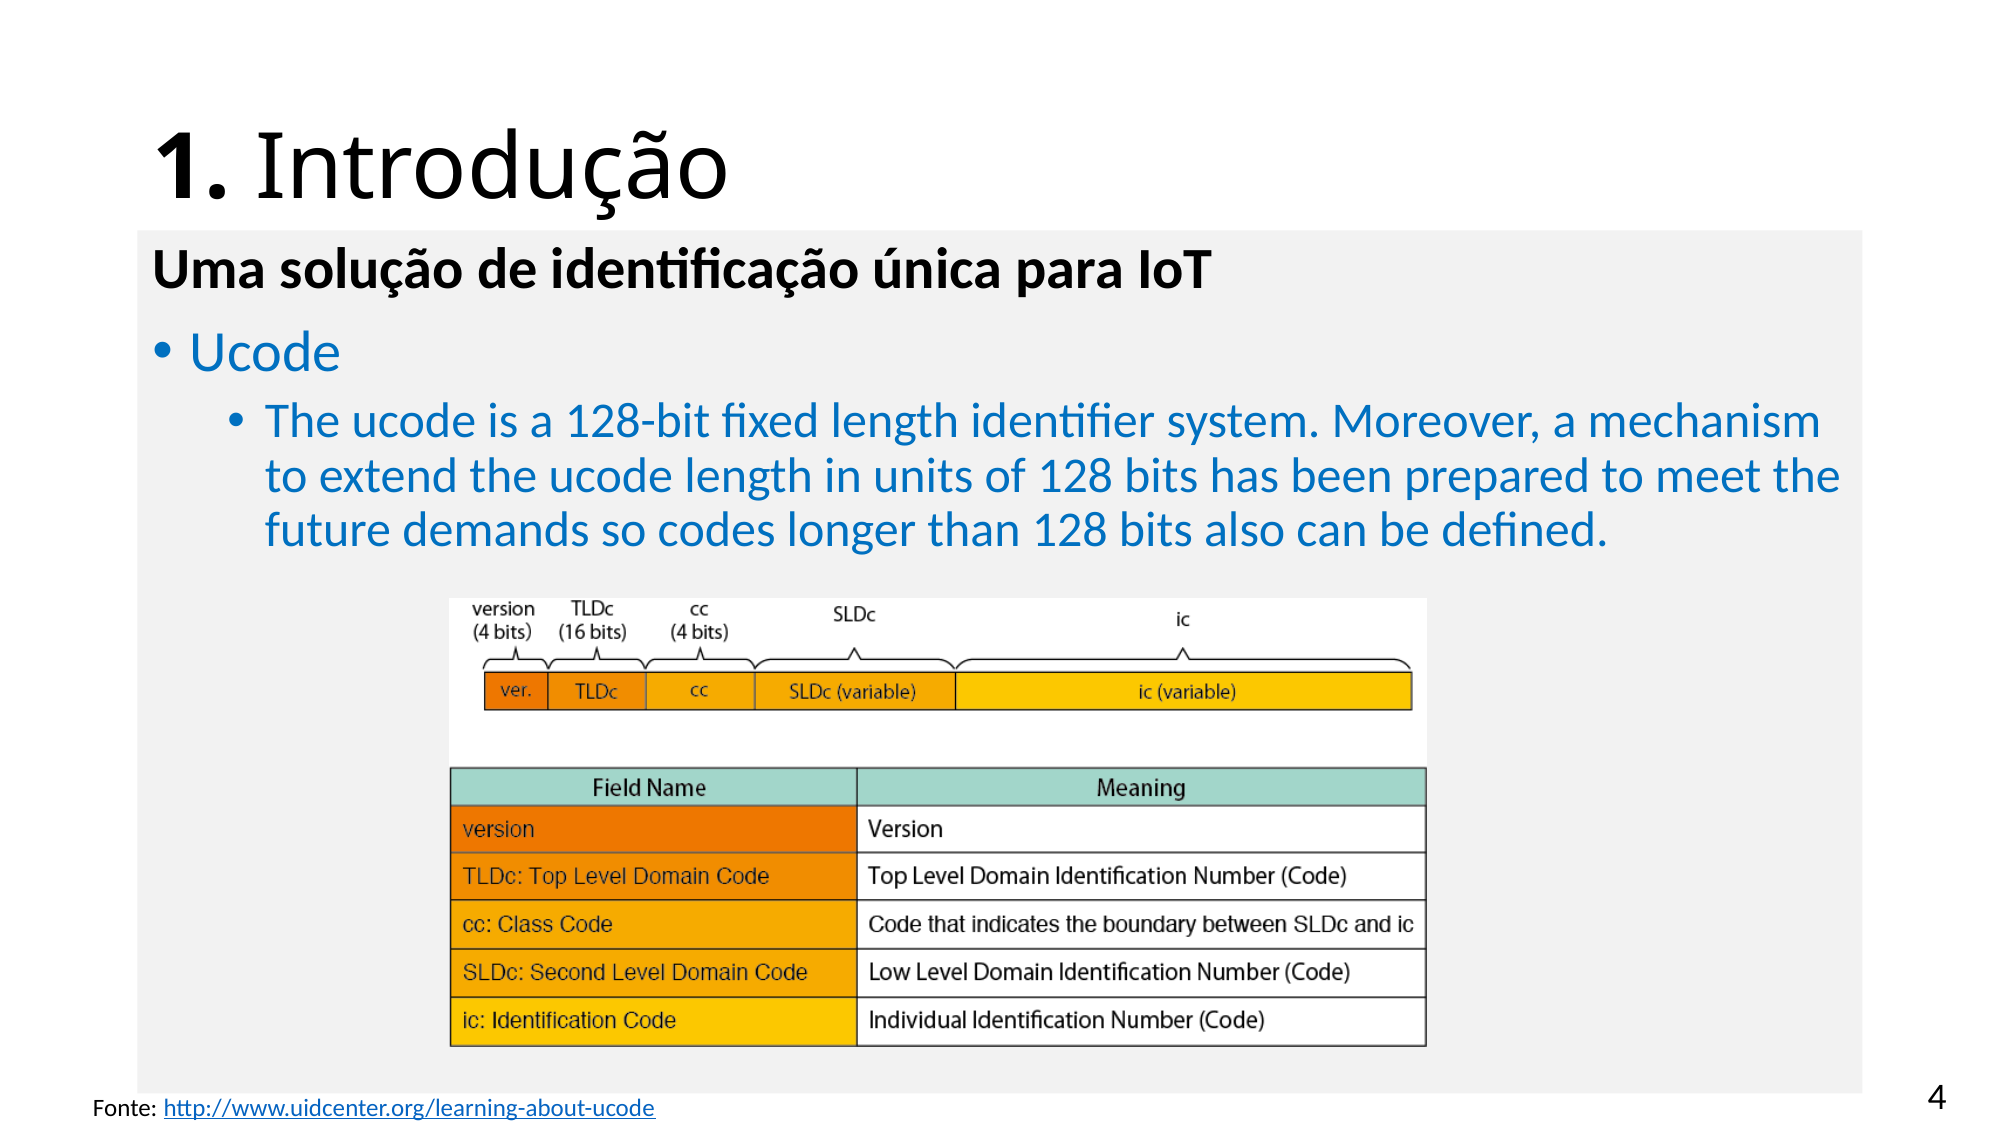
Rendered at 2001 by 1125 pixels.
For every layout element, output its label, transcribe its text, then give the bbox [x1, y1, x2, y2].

title 1. Introdução [137, 59, 1863, 230]
list Uma solução de identificação única para IoT Ucode The ucode is a 128-bit fixed length identifier system. Moreover, a mechanism to extend the ucode length in units of 128 bits has been prepared to meet the future demands so codes longer than 128 bits also can be defined. [137, 230, 1863, 1094]
picture [449, 598, 1427, 1047]
text_box Fonte: http://www.uidcenter.org/learning-about-ucode [78, 1083, 1843, 1125]
